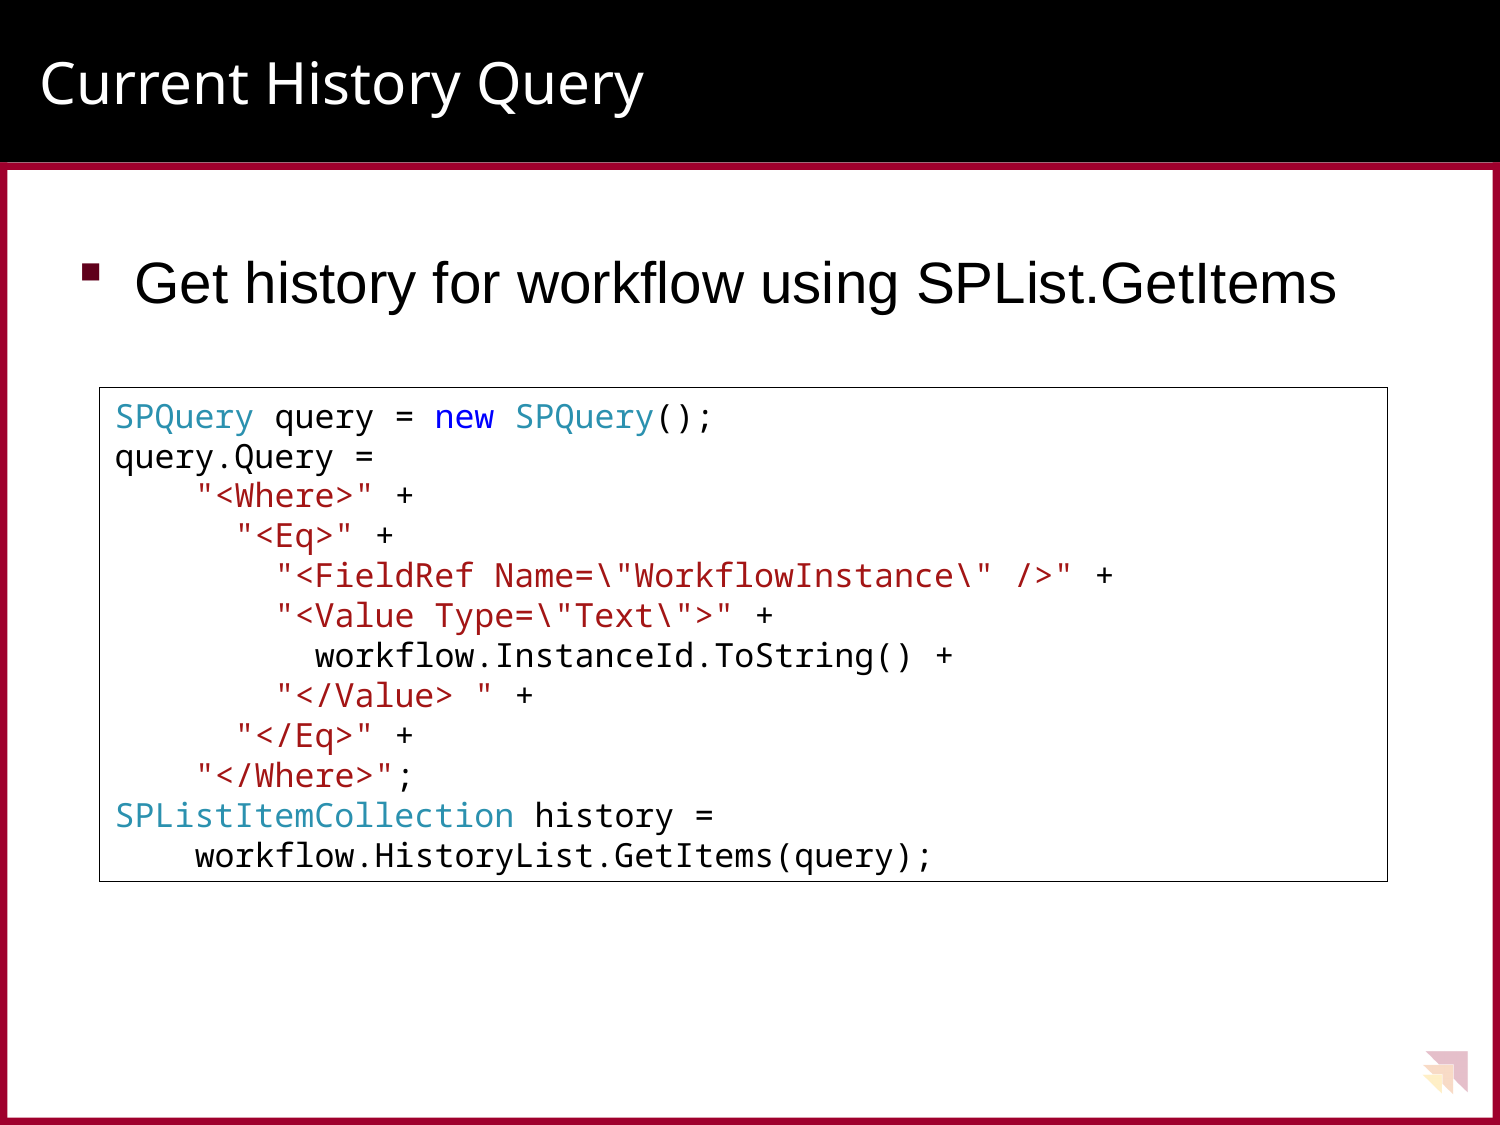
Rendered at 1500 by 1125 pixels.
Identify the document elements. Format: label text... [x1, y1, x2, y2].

text_box SPQuery query = new SPQuery(); query.Query = "<Where>" + "<Eq>" + "<FieldRef Name=\"WorkflowInstance\" />" + "<Value Type=\"Text\">" + workflow.InstanceId.ToString() + "</Value> " + "</Eq>" + "</Where>"; SPListItemCollection history = workflow.HistoryList.GetItems(query); [99, 387, 1388, 882]
list Get history for workflow using SPList.GetItems [62, 237, 1438, 363]
title Current History Query [24, 12, 1438, 150]
